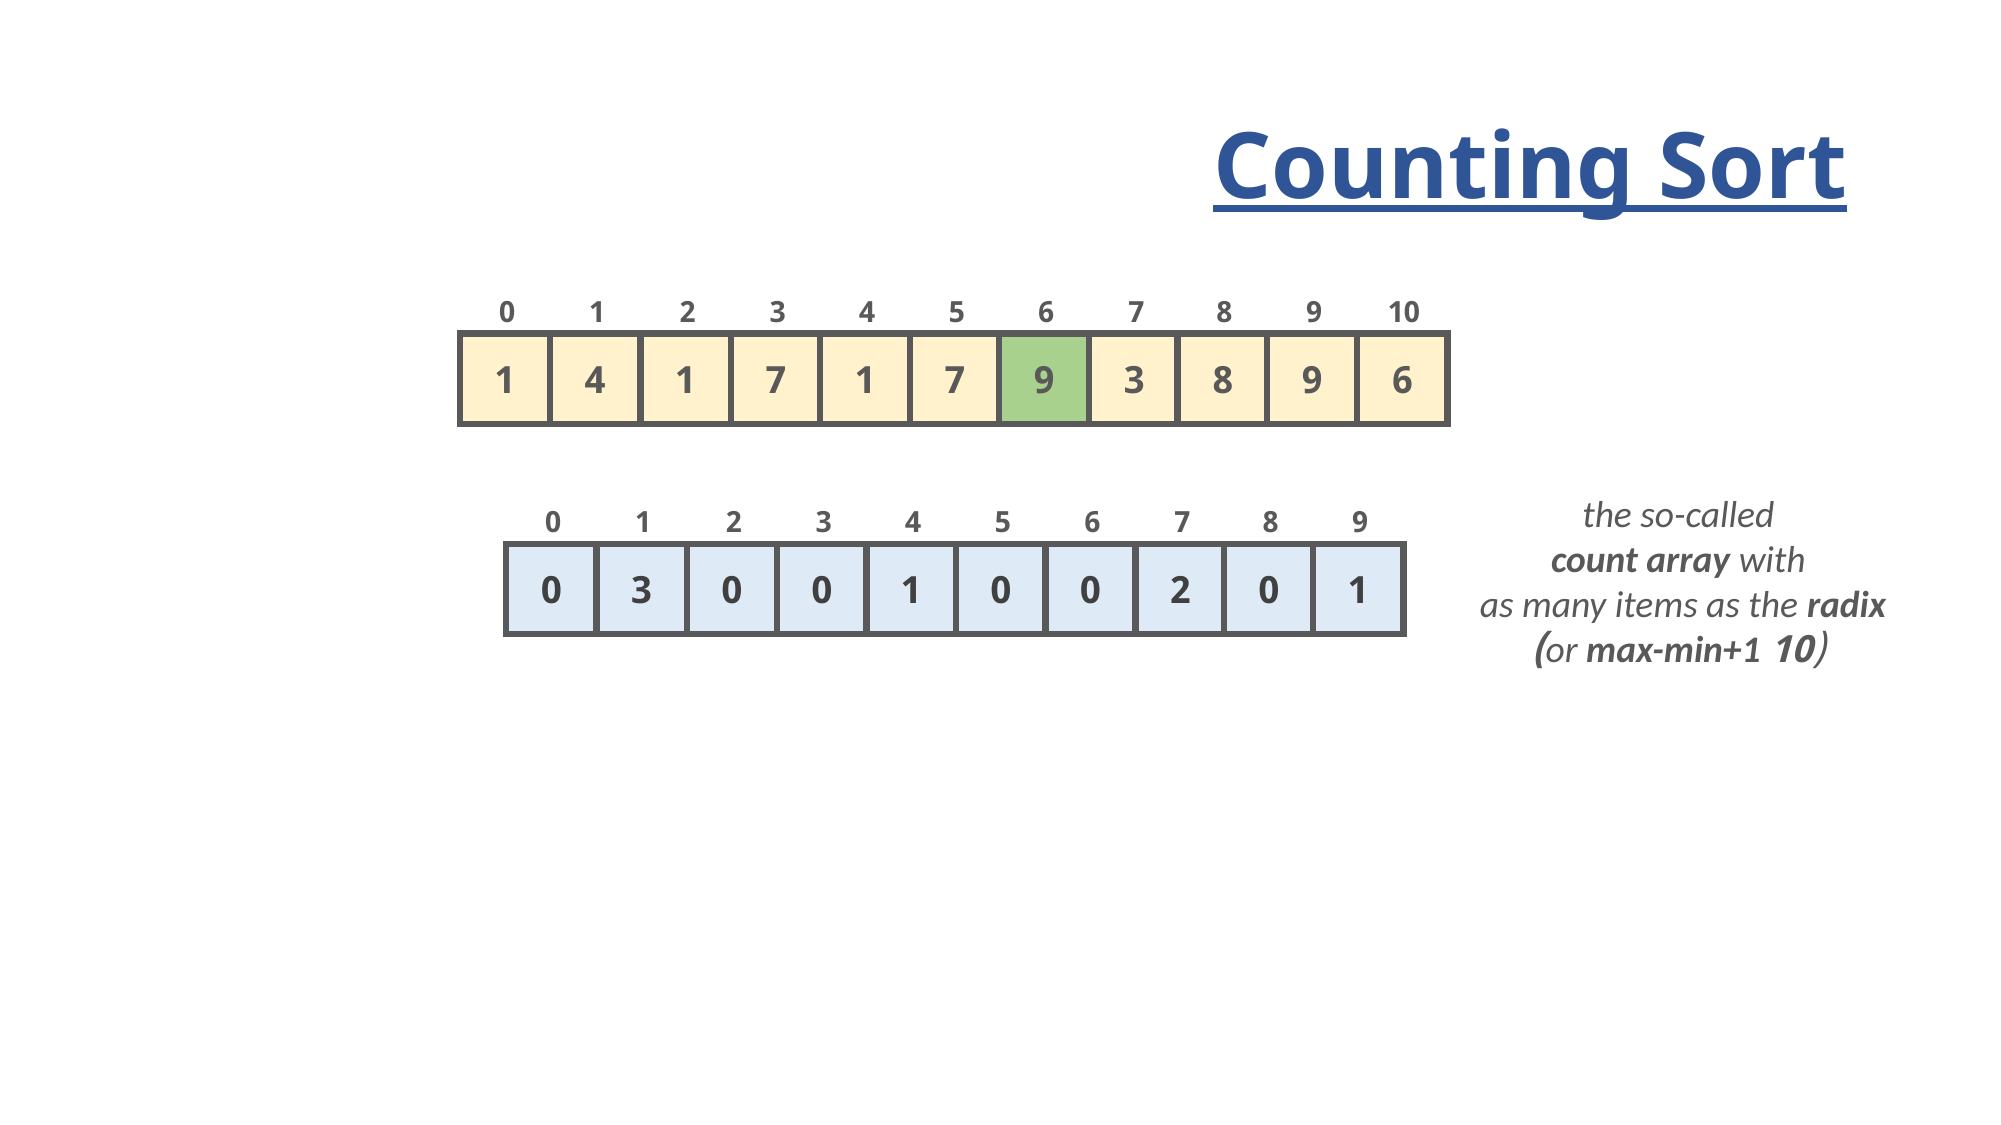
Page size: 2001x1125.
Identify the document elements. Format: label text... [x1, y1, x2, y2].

text_box 2 [641, 264, 731, 357]
text_box 1 [819, 357, 909, 425]
text_box 9 [1268, 264, 1358, 357]
text_box 9 [1266, 357, 1356, 425]
text_box 3 [731, 264, 821, 357]
text_box 9 [1314, 474, 1406, 567]
text_box 8 [1178, 264, 1268, 357]
text_box 6 [1046, 474, 1136, 567]
title Counting Sort [137, 59, 1863, 278]
text_box 0 [507, 474, 597, 567]
text_box 8 [1224, 474, 1314, 567]
text_box 9 [998, 357, 1088, 425]
text_box 0 [1223, 567, 1312, 635]
text_box 4 [867, 474, 957, 567]
text_box 0 [461, 264, 551, 357]
text_box 3 [595, 567, 686, 635]
text_box 4 [821, 264, 910, 357]
text_box 1 [551, 264, 641, 357]
text_box the so-called count array with as many items as the radix (10 or max-min+1) [1455, 482, 1902, 723]
text_box 2 [688, 474, 778, 567]
text_box 5 [910, 264, 1000, 357]
text_box 1 [640, 357, 730, 425]
text_box 0 [776, 567, 865, 635]
text_box 8 [1177, 357, 1266, 425]
text_box 10 [1358, 264, 1450, 357]
text_box 7 [1090, 264, 1178, 357]
text_box 0 [1044, 567, 1134, 635]
text_box 7 [909, 357, 998, 425]
text_box 7 [1136, 474, 1224, 567]
text_box 1 [459, 332, 549, 425]
text_box 1 [597, 474, 688, 567]
text_box 6 [1356, 357, 1448, 425]
text_box 7 [730, 357, 819, 425]
text_box 3 [1088, 357, 1177, 425]
text_box 1 [865, 567, 955, 635]
text_box 5 [957, 474, 1046, 567]
text_box 3 [778, 474, 867, 567]
text_box 0 [686, 567, 776, 635]
text_box 2 [1134, 567, 1223, 635]
text_box 0 [505, 543, 595, 635]
text_box 1 [1312, 567, 1404, 635]
text_box 4 [549, 357, 640, 425]
text_box 6 [1000, 264, 1090, 357]
text_box 0 [955, 567, 1044, 635]
